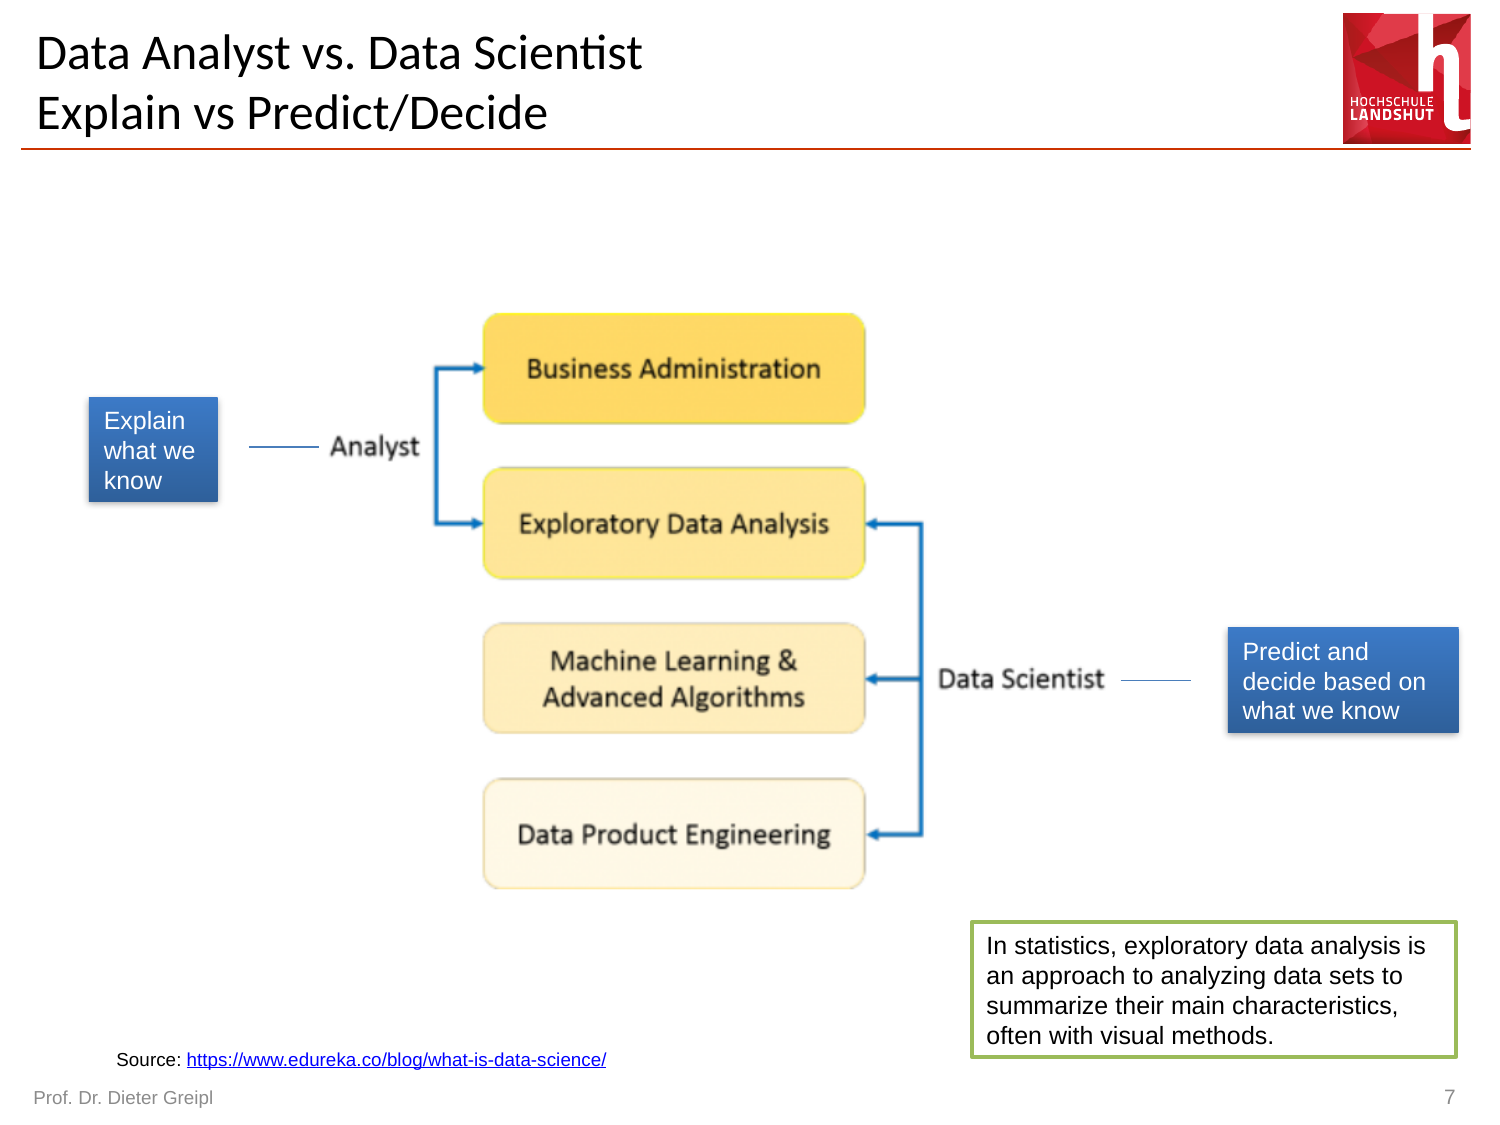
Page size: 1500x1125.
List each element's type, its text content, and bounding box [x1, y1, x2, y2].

footer Prof. Dr. Dieter Greipl [18, 1073, 373, 1122]
text_box In statistics, exploratory data analysis is an approach to analyzing data sets to summarize their main characteristics, often with visual methods. [970, 920, 1458, 1059]
title Data Analyst vs. Data Scientist Explain vs Predict/Decide [21, 9, 1344, 149]
slide_number 7 [1120, 1073, 1471, 1119]
text_box Explain what we know [88, 397, 100, 502]
text_box Predict and decide based on what we know [1241, 627, 1459, 733]
text_box Source: https://www.edureka.co/blog/what-is-data-science/ [101, 1040, 622, 1078]
picture [105, 302, 1237, 902]
